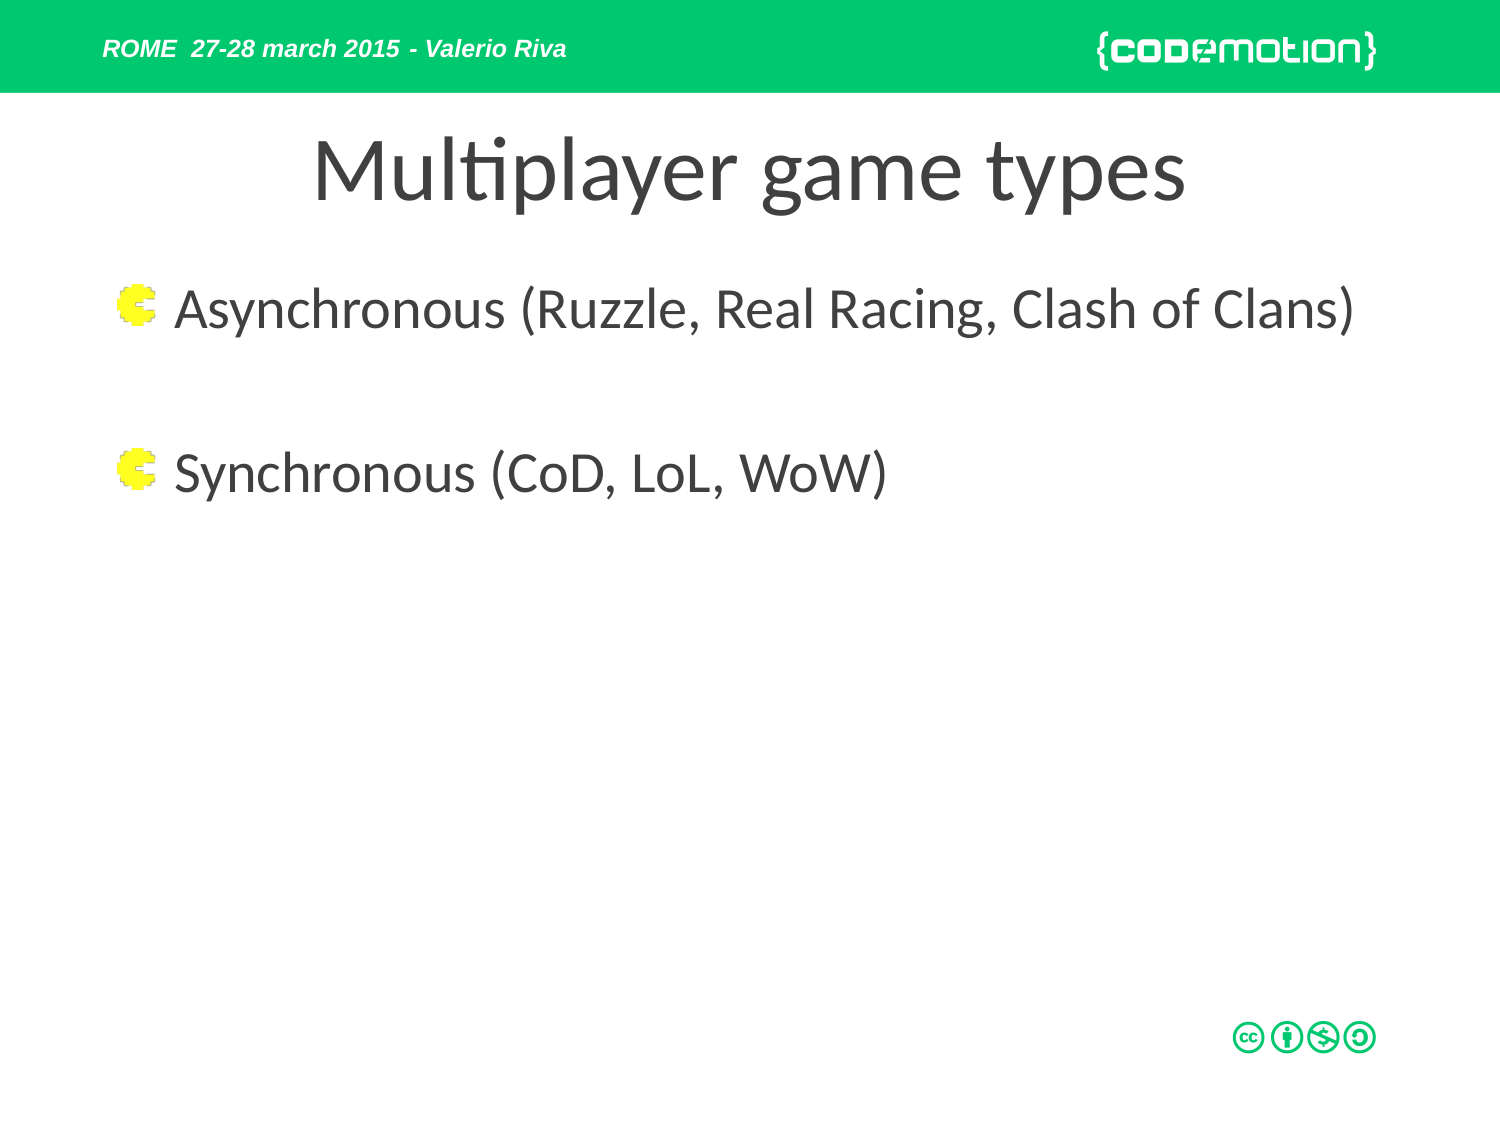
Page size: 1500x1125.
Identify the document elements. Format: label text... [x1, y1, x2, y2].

picture [0, 0, 1500, 1125]
list Asynchronous (Ruzzle, Real Racing, Clash of Clans) Synchronous (CoD, LoL, WoW) [103, 262, 1397, 1012]
title Multiplayer game types [103, 101, 1397, 232]
